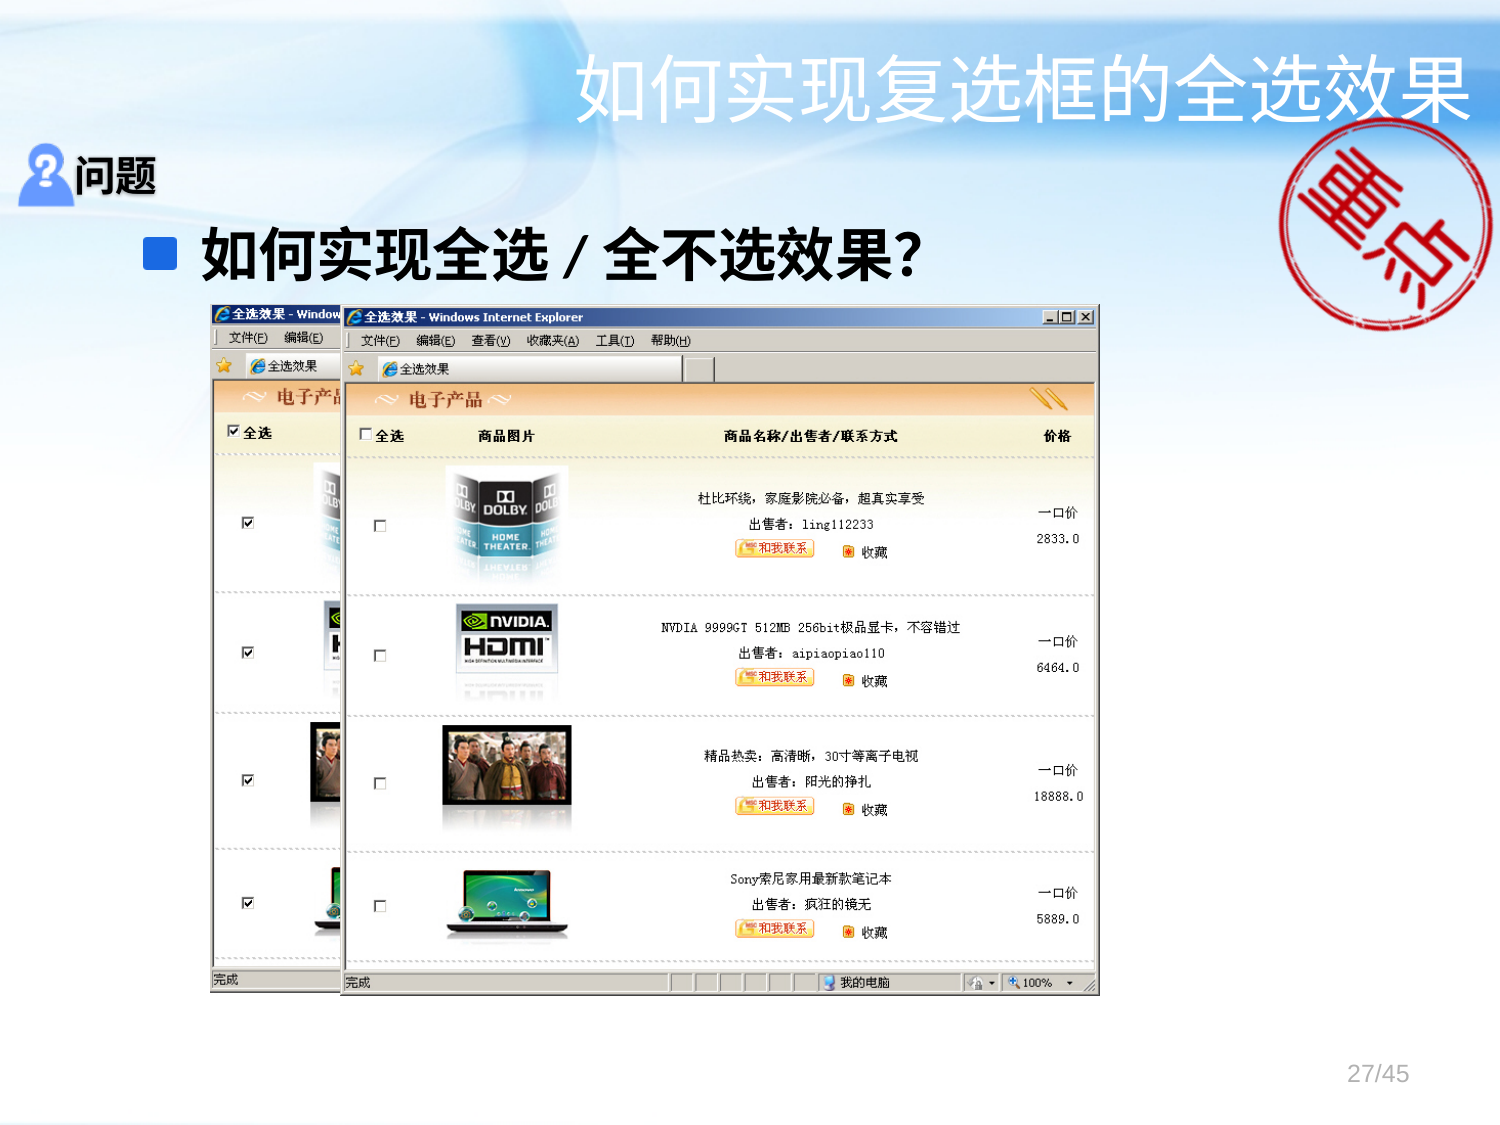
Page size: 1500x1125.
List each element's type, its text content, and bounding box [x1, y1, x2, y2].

title 如何实现复选框的全选效果 [278, 35, 1489, 129]
picture [0, 0, 1500, 1125]
text_box 如何实现全选/全不选效果？ [128, 210, 1383, 1033]
slide_number 27/45 [1074, 1042, 1425, 1103]
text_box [11, 140, 174, 211]
